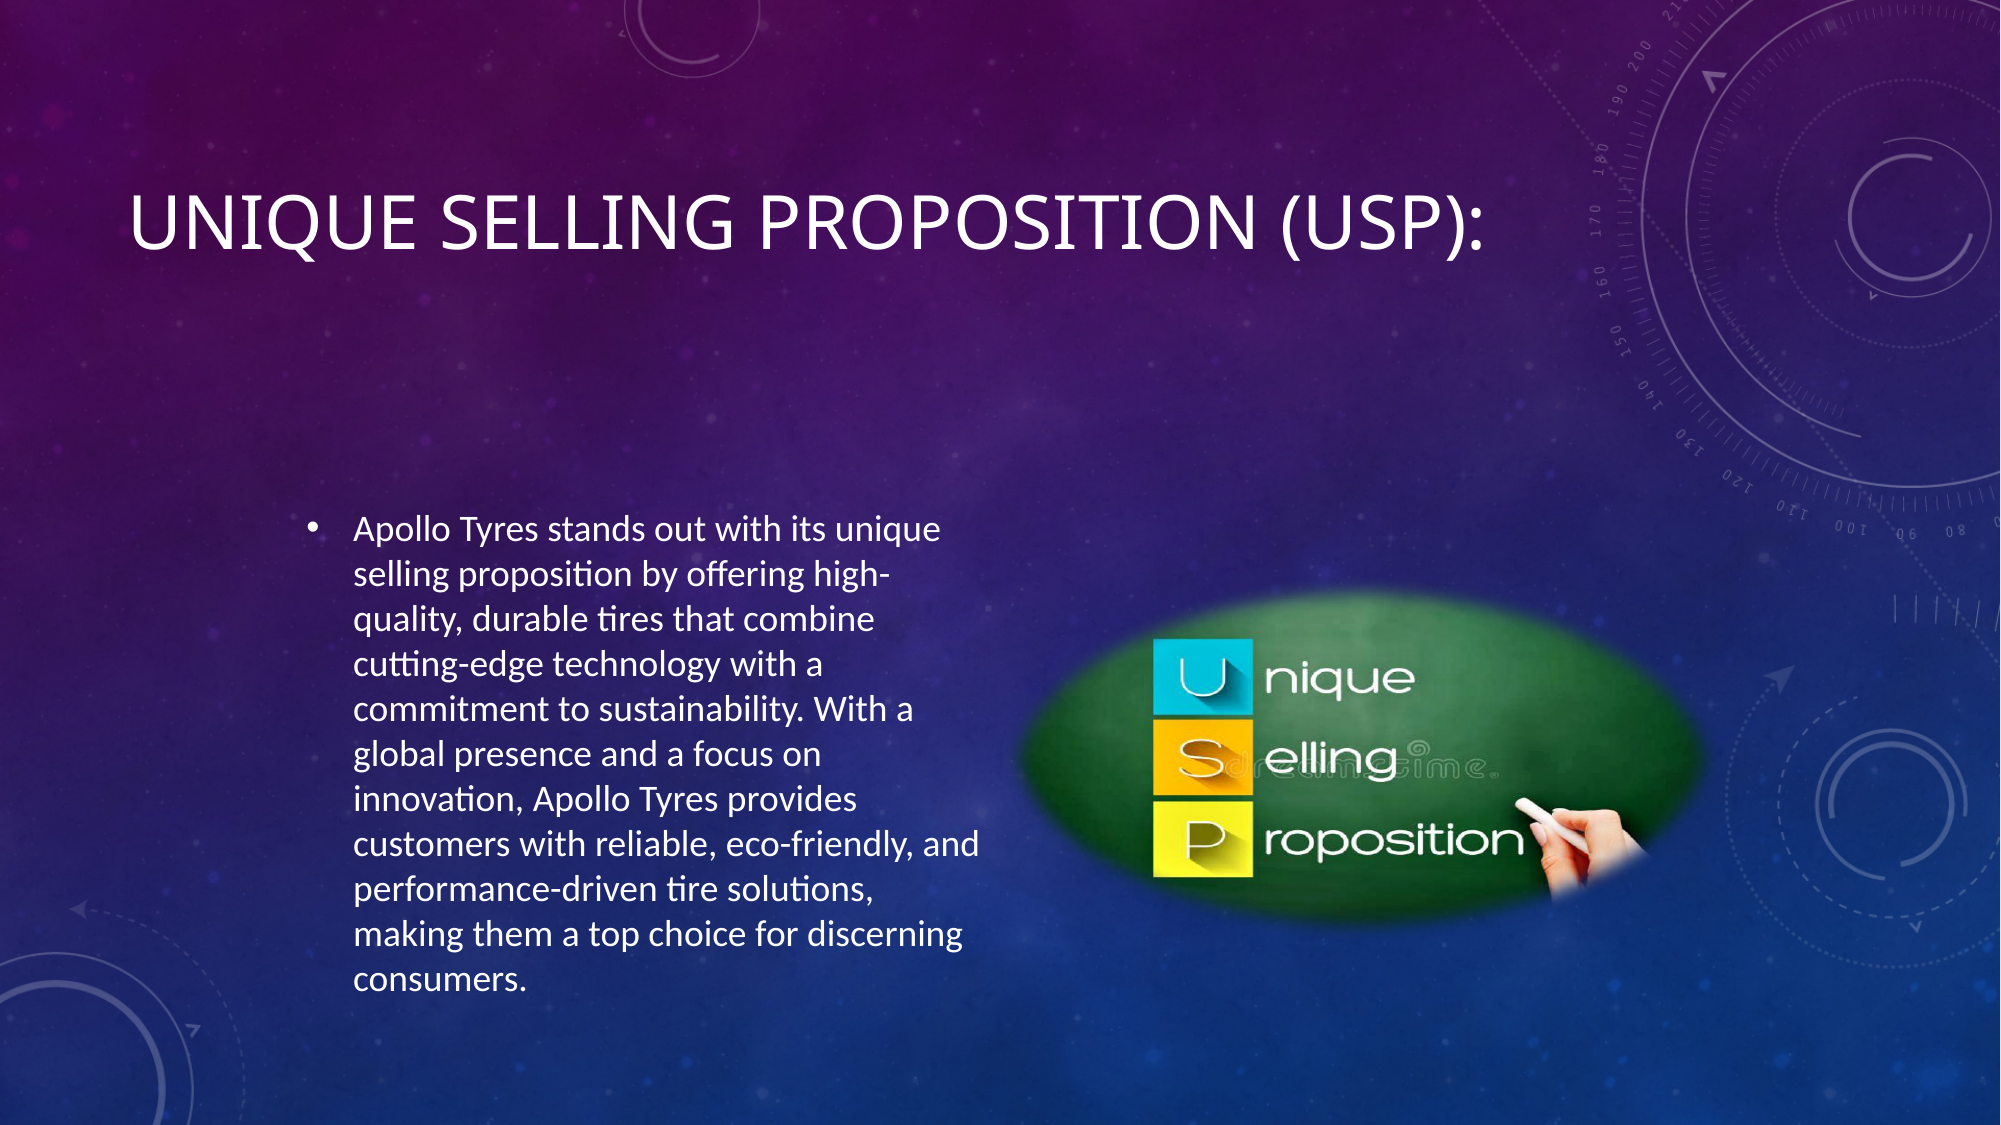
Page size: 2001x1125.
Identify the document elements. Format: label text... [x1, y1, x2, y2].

title Unique Selling Proposition (USP): [112, 99, 1775, 339]
list Apollo Tyres stands out with its unique selling proposition by offering high-quality, durable tires that combine cutting-edge technology with a commitment to sustainability. With a global presence and a focus on innovation, Apollo Tyres provides customers with reliable, eco-friendly, and performance-driven tire solutions, making them a top choice for discerning consumers. [291, 456, 1000, 1047]
picture [0, 0, 2001, 1125]
